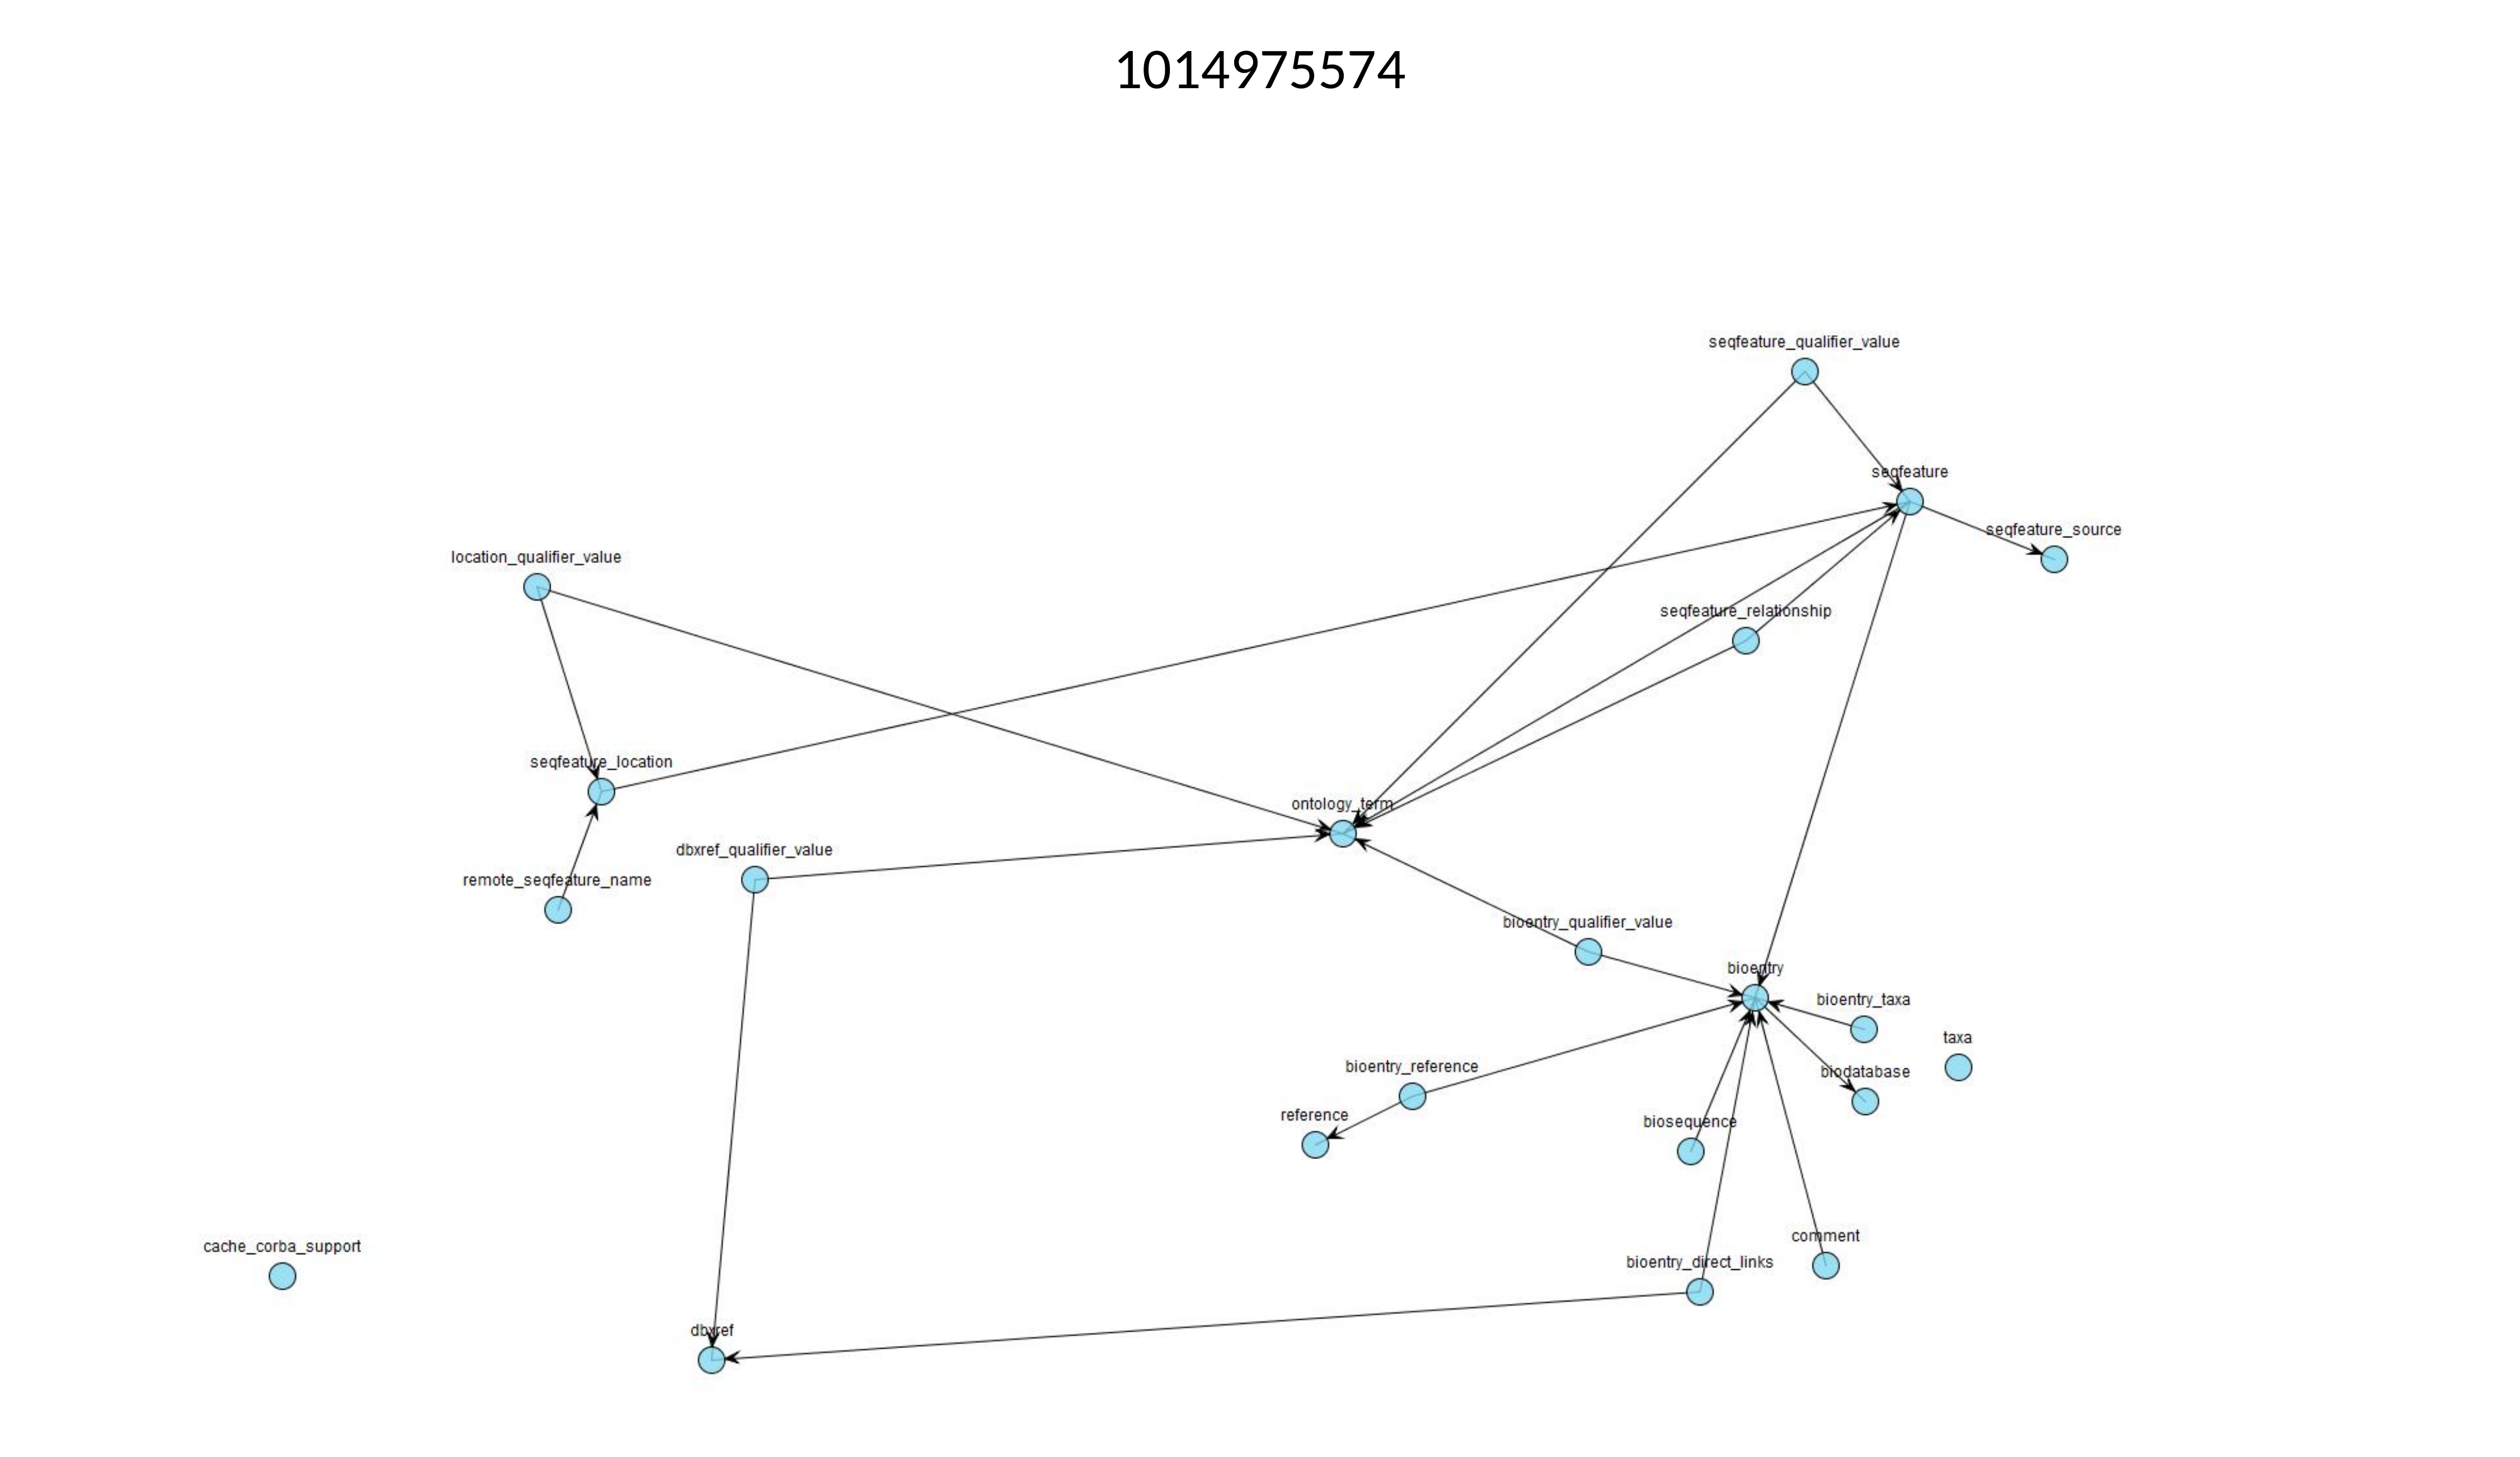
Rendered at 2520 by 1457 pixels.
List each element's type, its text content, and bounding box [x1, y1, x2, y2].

title 1014975574 [0, 0, 2520, 131]
picture [0, 131, 2520, 1457]
